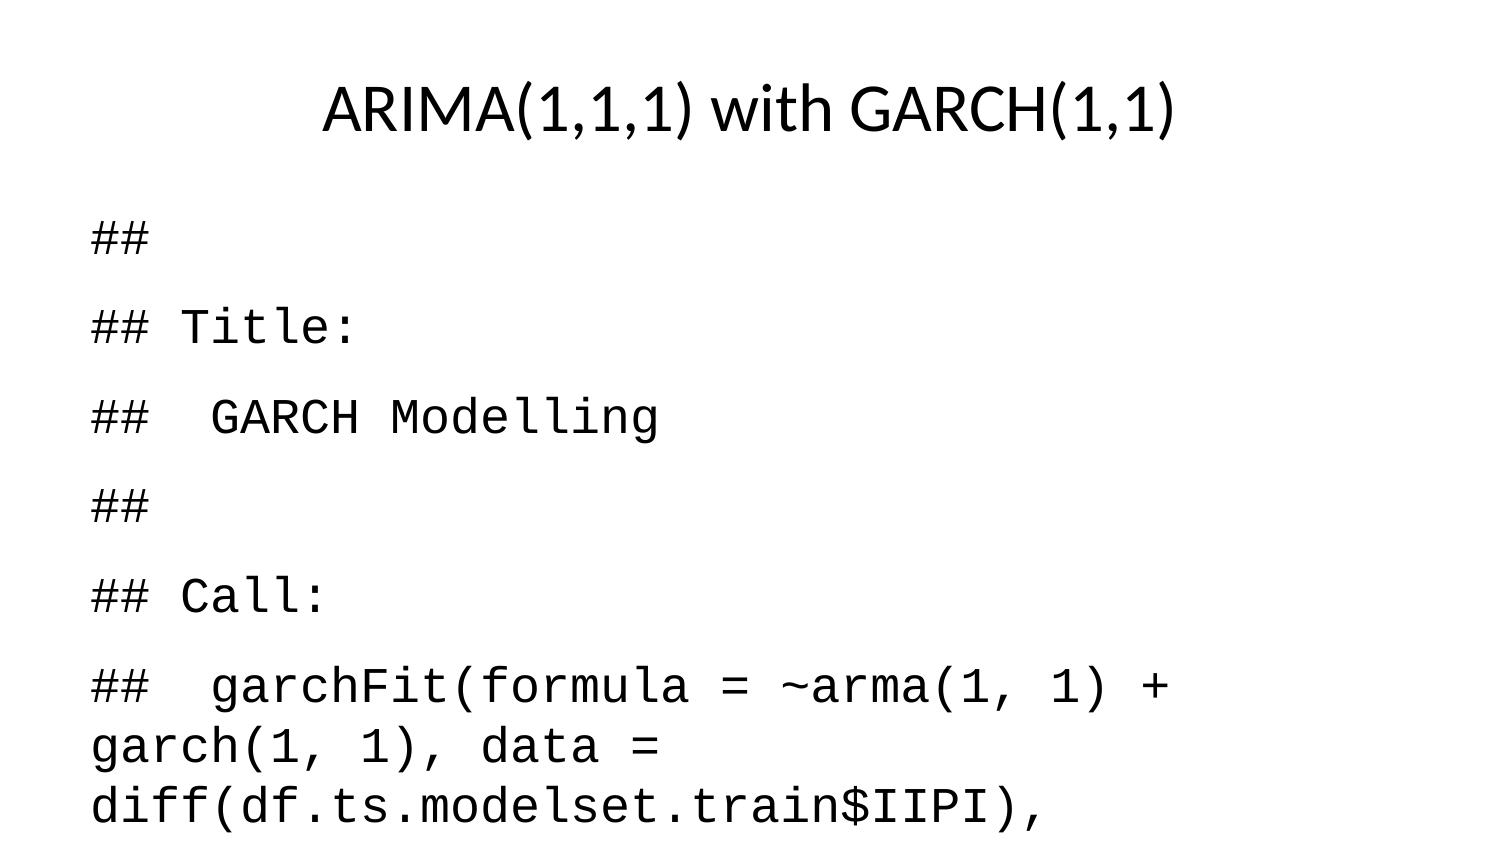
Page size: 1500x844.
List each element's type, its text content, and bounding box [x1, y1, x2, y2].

title ARIMA(1,1,1) with GARCH(1,1) [75, 33, 1425, 175]
list ## ## Title: ## GARCH Modelling ## ## Call: ## garchFit(formula = ~arma(1, 1) + garch(1, 1), data = diff(df.ts.modelset.train$IIPI), ## include.mean = FALSE, trace = FALSE) ## ## Mean and Variance Equation: ## data ~ arma(1, 1) + garch(1, 1) ## <environment: 0x0000000015b377c8> ## [data = diff(df.ts.modelset.train$IIPI)] ## ## Conditional Distribution: ## norm ## ## Coefficient(s): ## ar1 ma1 omega alpha1 beta1 ## 0.57153 -0.35250 0.18164 0.19030 0.80761 ## ## Std. Errors: ## based on Hessian ## ## Error Analysis: ## Estimate Std. Error t value Pr(>|t|) ## ar1 0.57153 0.11745 4.866 1.14e-06 *** ## ma1 -0.35250 0.13286 -2.653 0.00797 ** ## omega 0.18164 0.07955 2.283 0.02241 * ## alpha1 0.19030 0.04057 4.690 2.73e-06 *** ## beta1 0.80761 0.03364 24.007 < 2e-16 *** ## --- ## Signif. codes: 0 '***' 0.001 '**' 0.01 '*' 0.05 '.' 0.1 ' ' 1 ## ## Log Likelihood: ## -1009.899 normalized: -2.393125 ## ## Description: ## Sat Mar 05 15:47:25 2022 by user: nptho The insignificant mean is removed from the model and all other model parameters are significant. [75, 196, 1425, 754]
